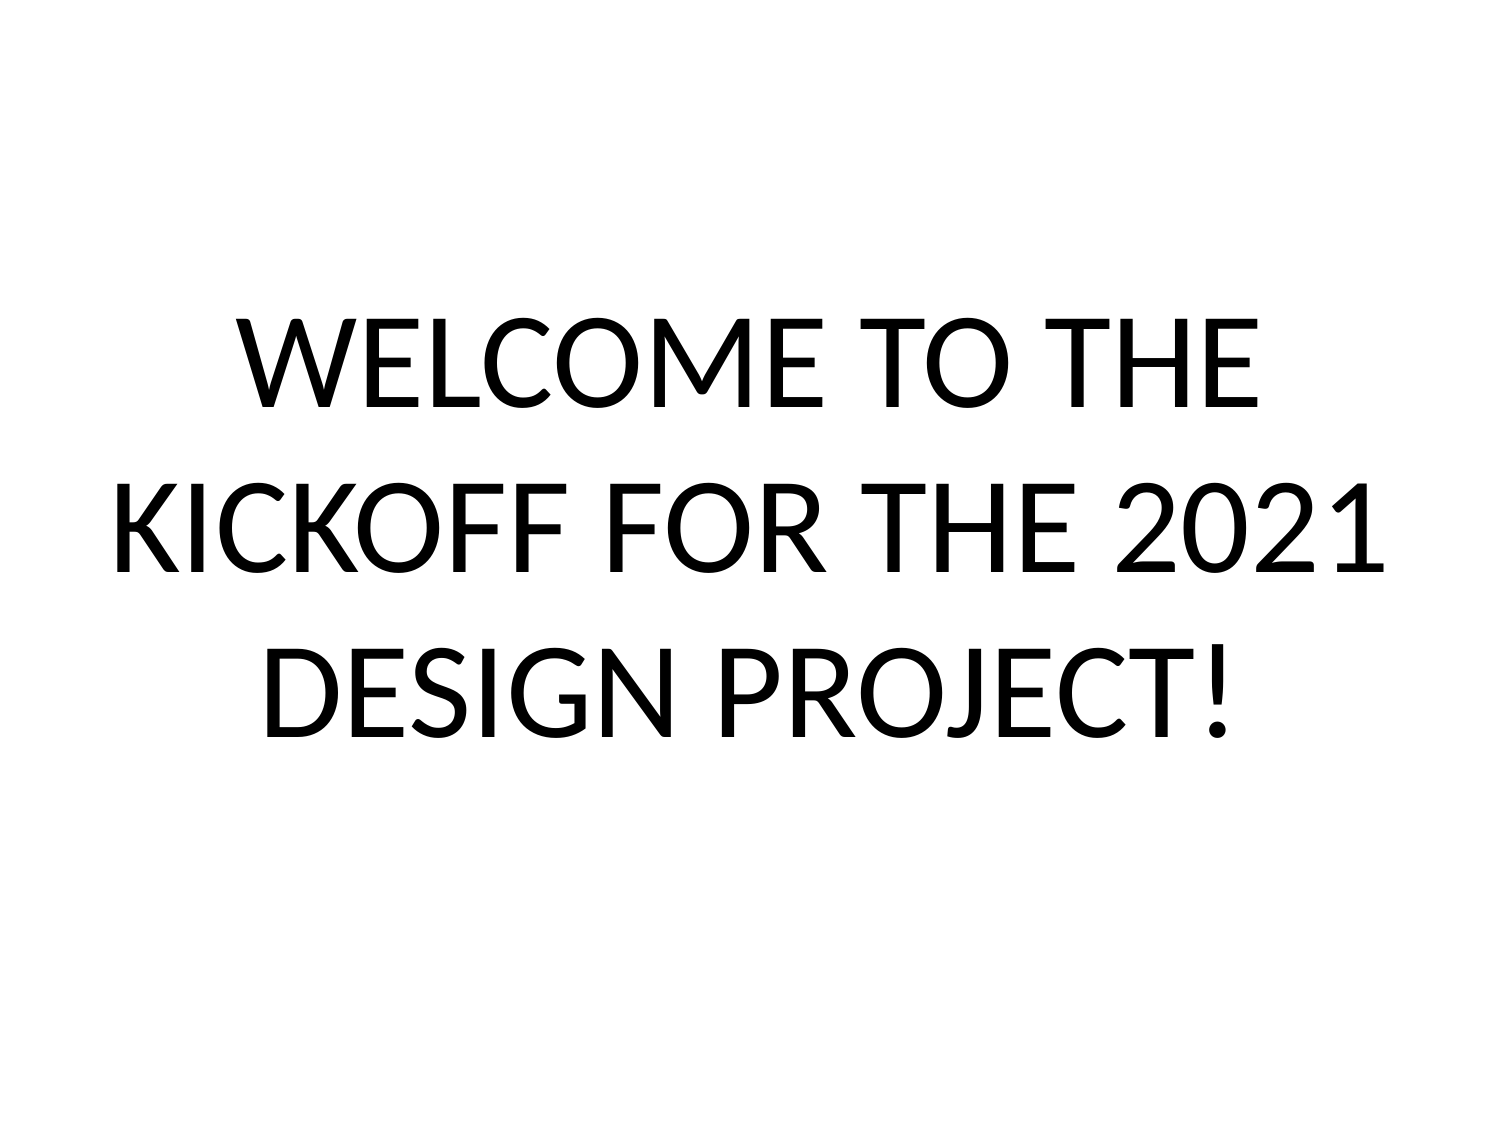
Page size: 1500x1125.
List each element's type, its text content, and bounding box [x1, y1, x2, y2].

list WELCOME TO THE KICKOFF FOR THE 2021 DESIGN PROJECT! [75, 262, 1425, 1005]
